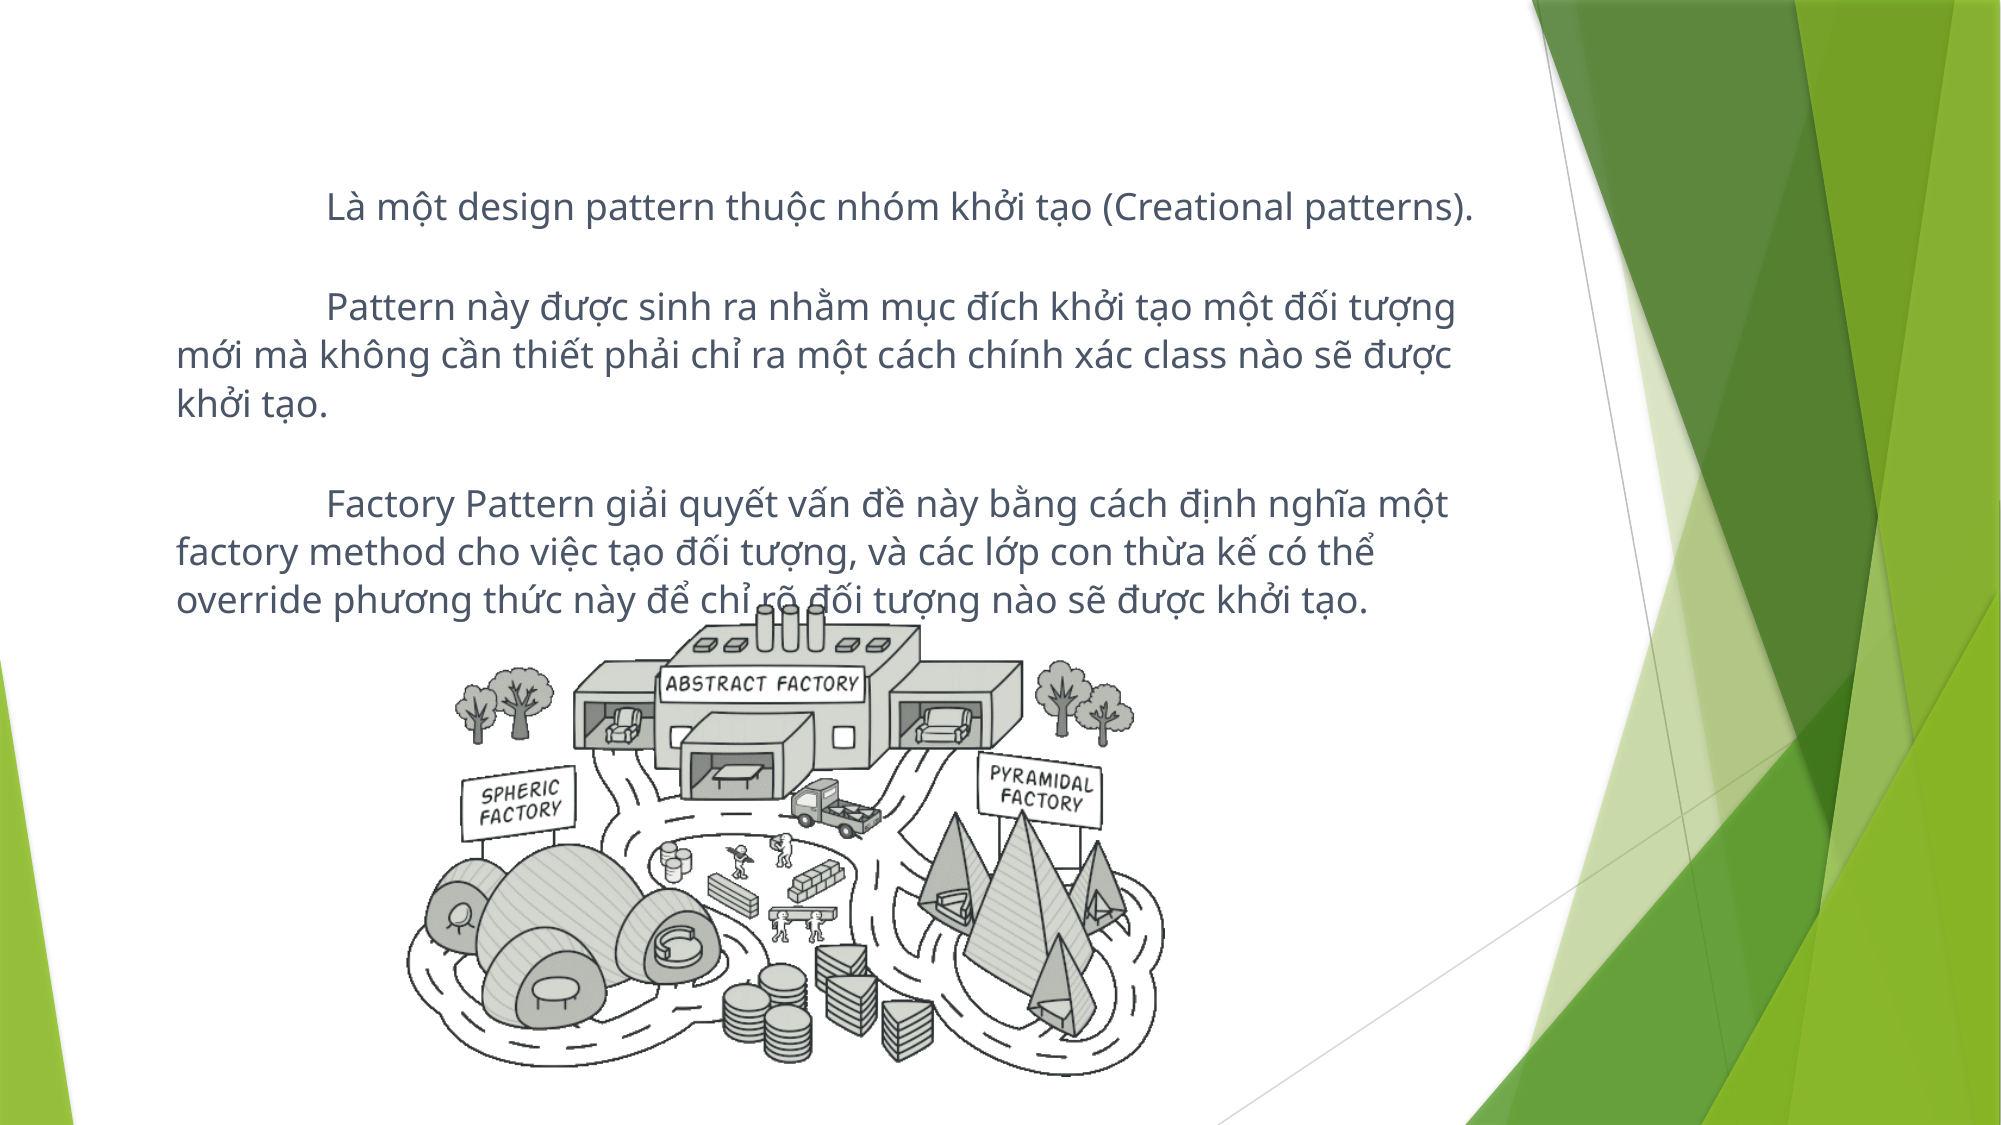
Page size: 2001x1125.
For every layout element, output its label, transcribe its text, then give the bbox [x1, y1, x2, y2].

picture [403, 600, 1165, 1078]
text_box Là một design pattern thuộc nhóm khởi tạo (Creational patterns). Pattern này được sinh ra nhằm mục đích khởi tạo một đối tượng mới mà không cần thiết phải chỉ ra một cách chính xác class nào sẽ được khởi tạo. Factory Pattern giải quyết vấn đề này bằng cách định nghĩa một factory method cho việc tạo đối tượng, và các lớp con thừa kế có thể override phương thức này để chỉ rõ đối tượng nào sẽ được khởi tạo. [161, 172, 1500, 629]
